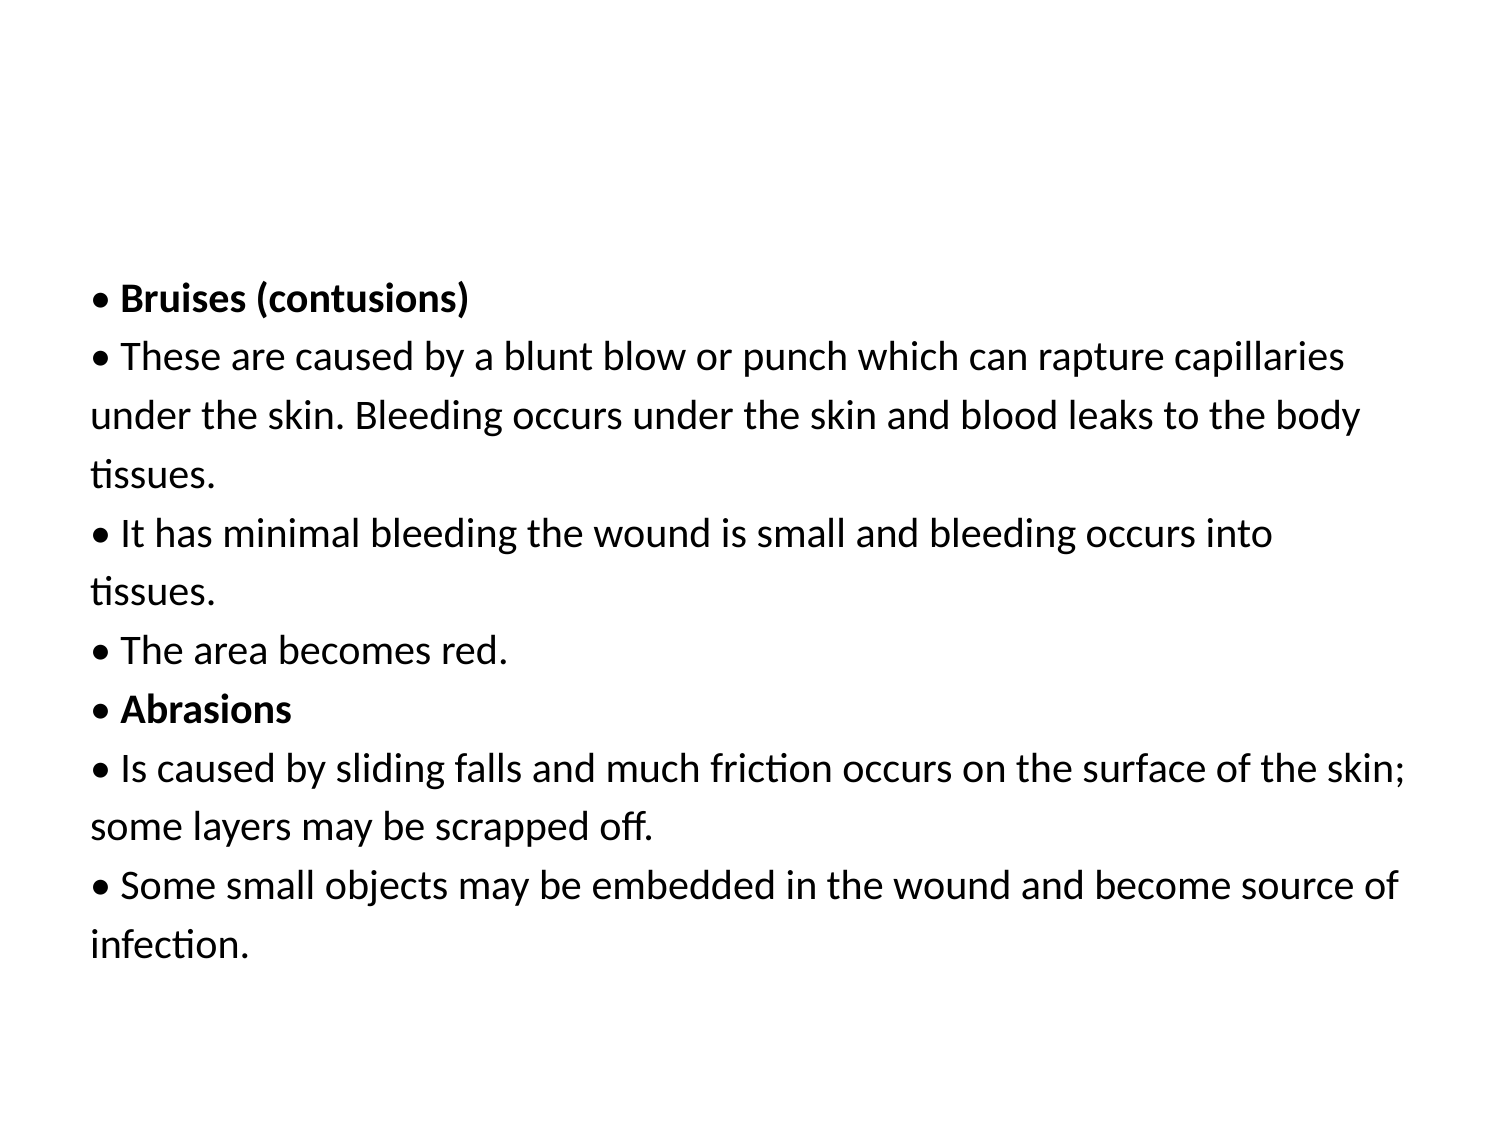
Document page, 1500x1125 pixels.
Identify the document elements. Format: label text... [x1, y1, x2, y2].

list • Bruises (contusions) • These are caused by a blunt blow or punch which can rapture capillaries under the skin. Bleeding occurs under the skin and blood leaks to the body tissues. • It has minimal bleeding the wound is small and bleeding occurs into tissues. • The area becomes red. • Abrasions • Is caused by sliding falls and much friction occurs on the surface of the skin; some layers may be scrapped off. • Some small objects may be embedded in the wound and become source of infection. [75, 262, 1425, 1005]
